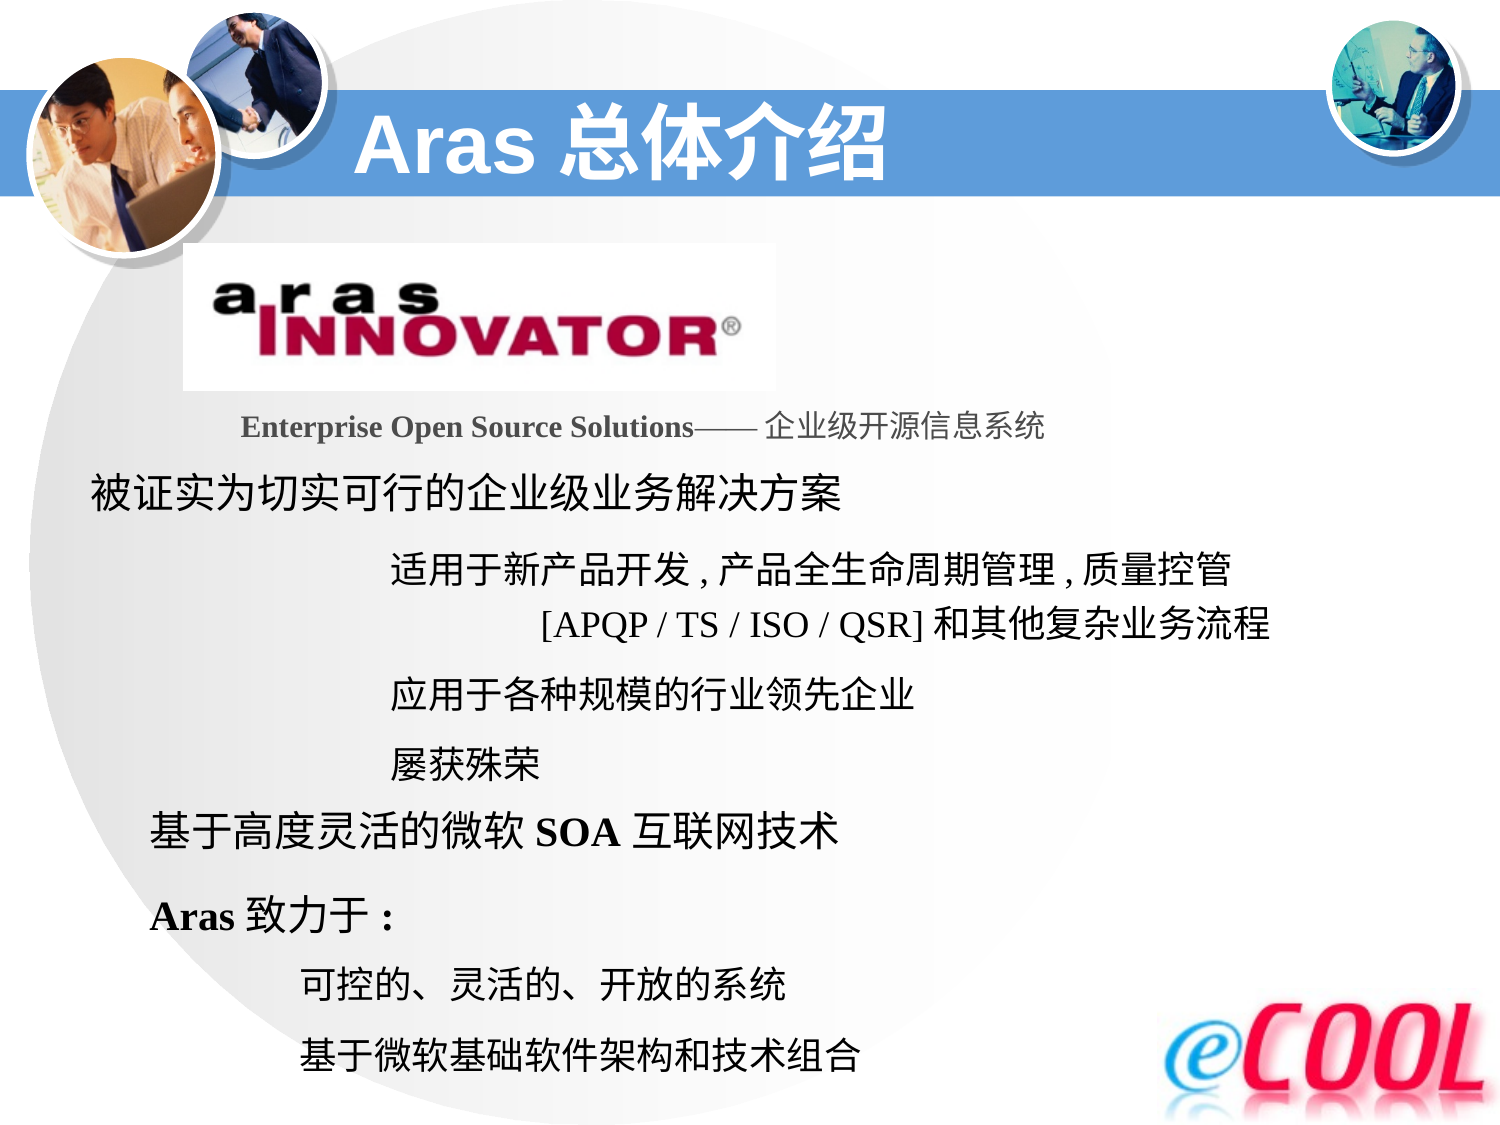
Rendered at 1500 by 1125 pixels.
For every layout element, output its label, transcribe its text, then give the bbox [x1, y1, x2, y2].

picture [1333, 21, 1455, 150]
picture [182, 243, 776, 392]
picture [33, 58, 215, 219]
text_box Enterprise Open Source Solutions——企业级开源信息系统 被证实为切实可行的企业级业务解决方案 适用于新产品开发,产品全生命周期管理,质量控管 [APQP / TS / ISO / QSR]和其他复杂业务流程 应用于各种规模的行业领先企业 屡获殊荣 [0, 219, 1271, 786]
text_box 基于高度灵活的微软SOA互联网技术 Aras致力于: 可控的、灵活的、开放的系统 基于微软基础软件架构和技术组合 [149, 810, 862, 1077]
title Aras总体介绍 [337, 99, 1326, 181]
picture [187, 13, 321, 152]
picture [1157, 988, 1500, 1125]
